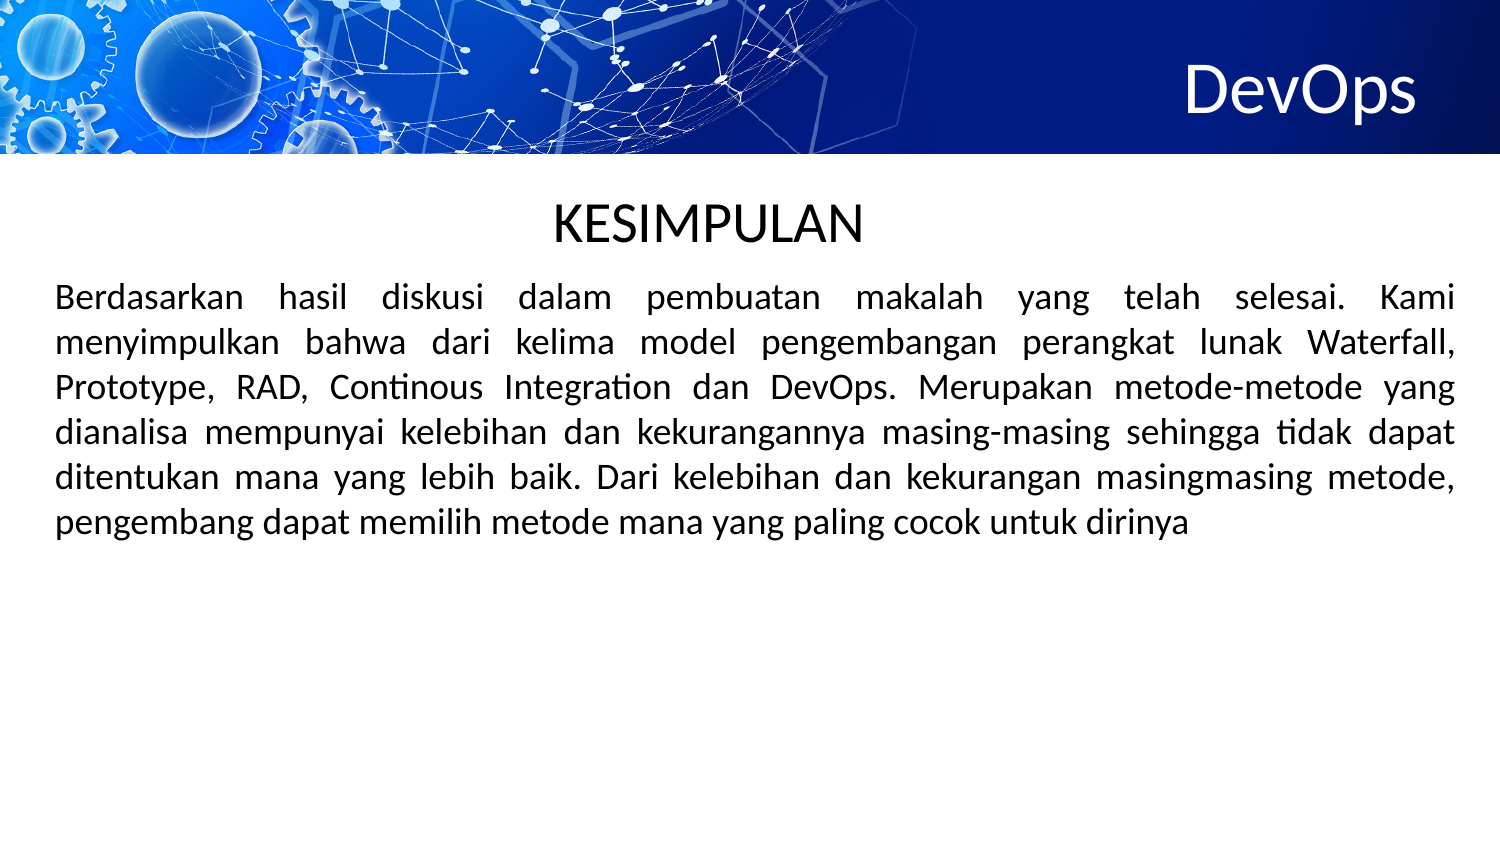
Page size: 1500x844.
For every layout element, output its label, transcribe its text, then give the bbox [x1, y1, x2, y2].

picture [0, 0, 1500, 844]
title DevOps [78, 21, 1434, 147]
text_box Berdasarkan hasil diskusi dalam pembuatan makalah yang telah selesai. Kami menyimpulkan bahwa dari kelima model pengembangan perangkat lunak Waterfall, Prototype, RAD, Continous Integration dan DevOps. Merupakan metode-metode yang dianalisa mempunyai kelebihan dan kekurangannya masing-masing sehingga tidak dapat ditentukan mana yang lebih baik. Dari kelebihan dan kekurangan masingmasing metode, pengembang dapat memilih metode mana yang paling cocok untuk dirinya [40, 264, 1472, 550]
list KESIMPULAN [34, 177, 1385, 287]
